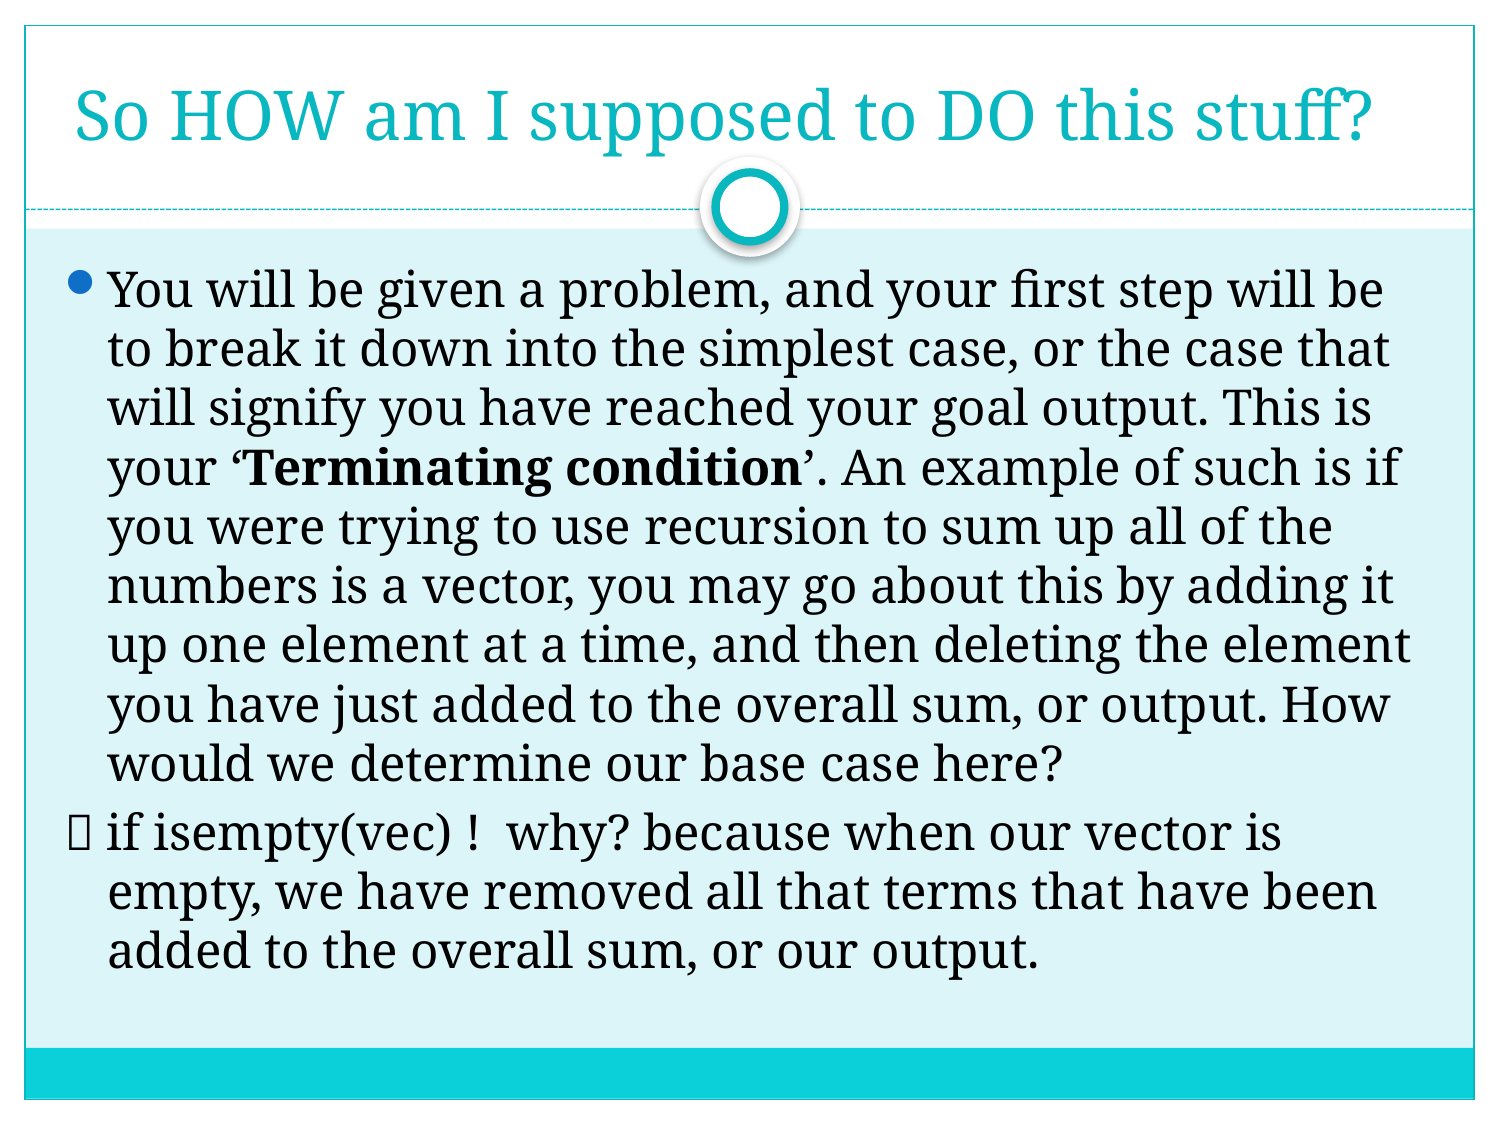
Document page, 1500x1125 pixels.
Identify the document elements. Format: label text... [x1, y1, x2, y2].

list You will be given a problem, and your first step will be to break it down into the simplest case, or the case that will signify you have reached your goal output. This is your ‘Terminating condition’. An example of such is if you were trying to use recursion to sum up all of the numbers is a vector, you may go about this by adding it up one element at a time, and then deleting the element you have just added to the overall sum, or output. How would we determine our base case here?  if isempty(vec) ! why? because when our vector is empty, we have removed all that terms that have been added to the overall sum, or our output. [49, 250, 1445, 1001]
title So HOW am I supposed to DO this stuff? [49, 37, 1450, 163]
